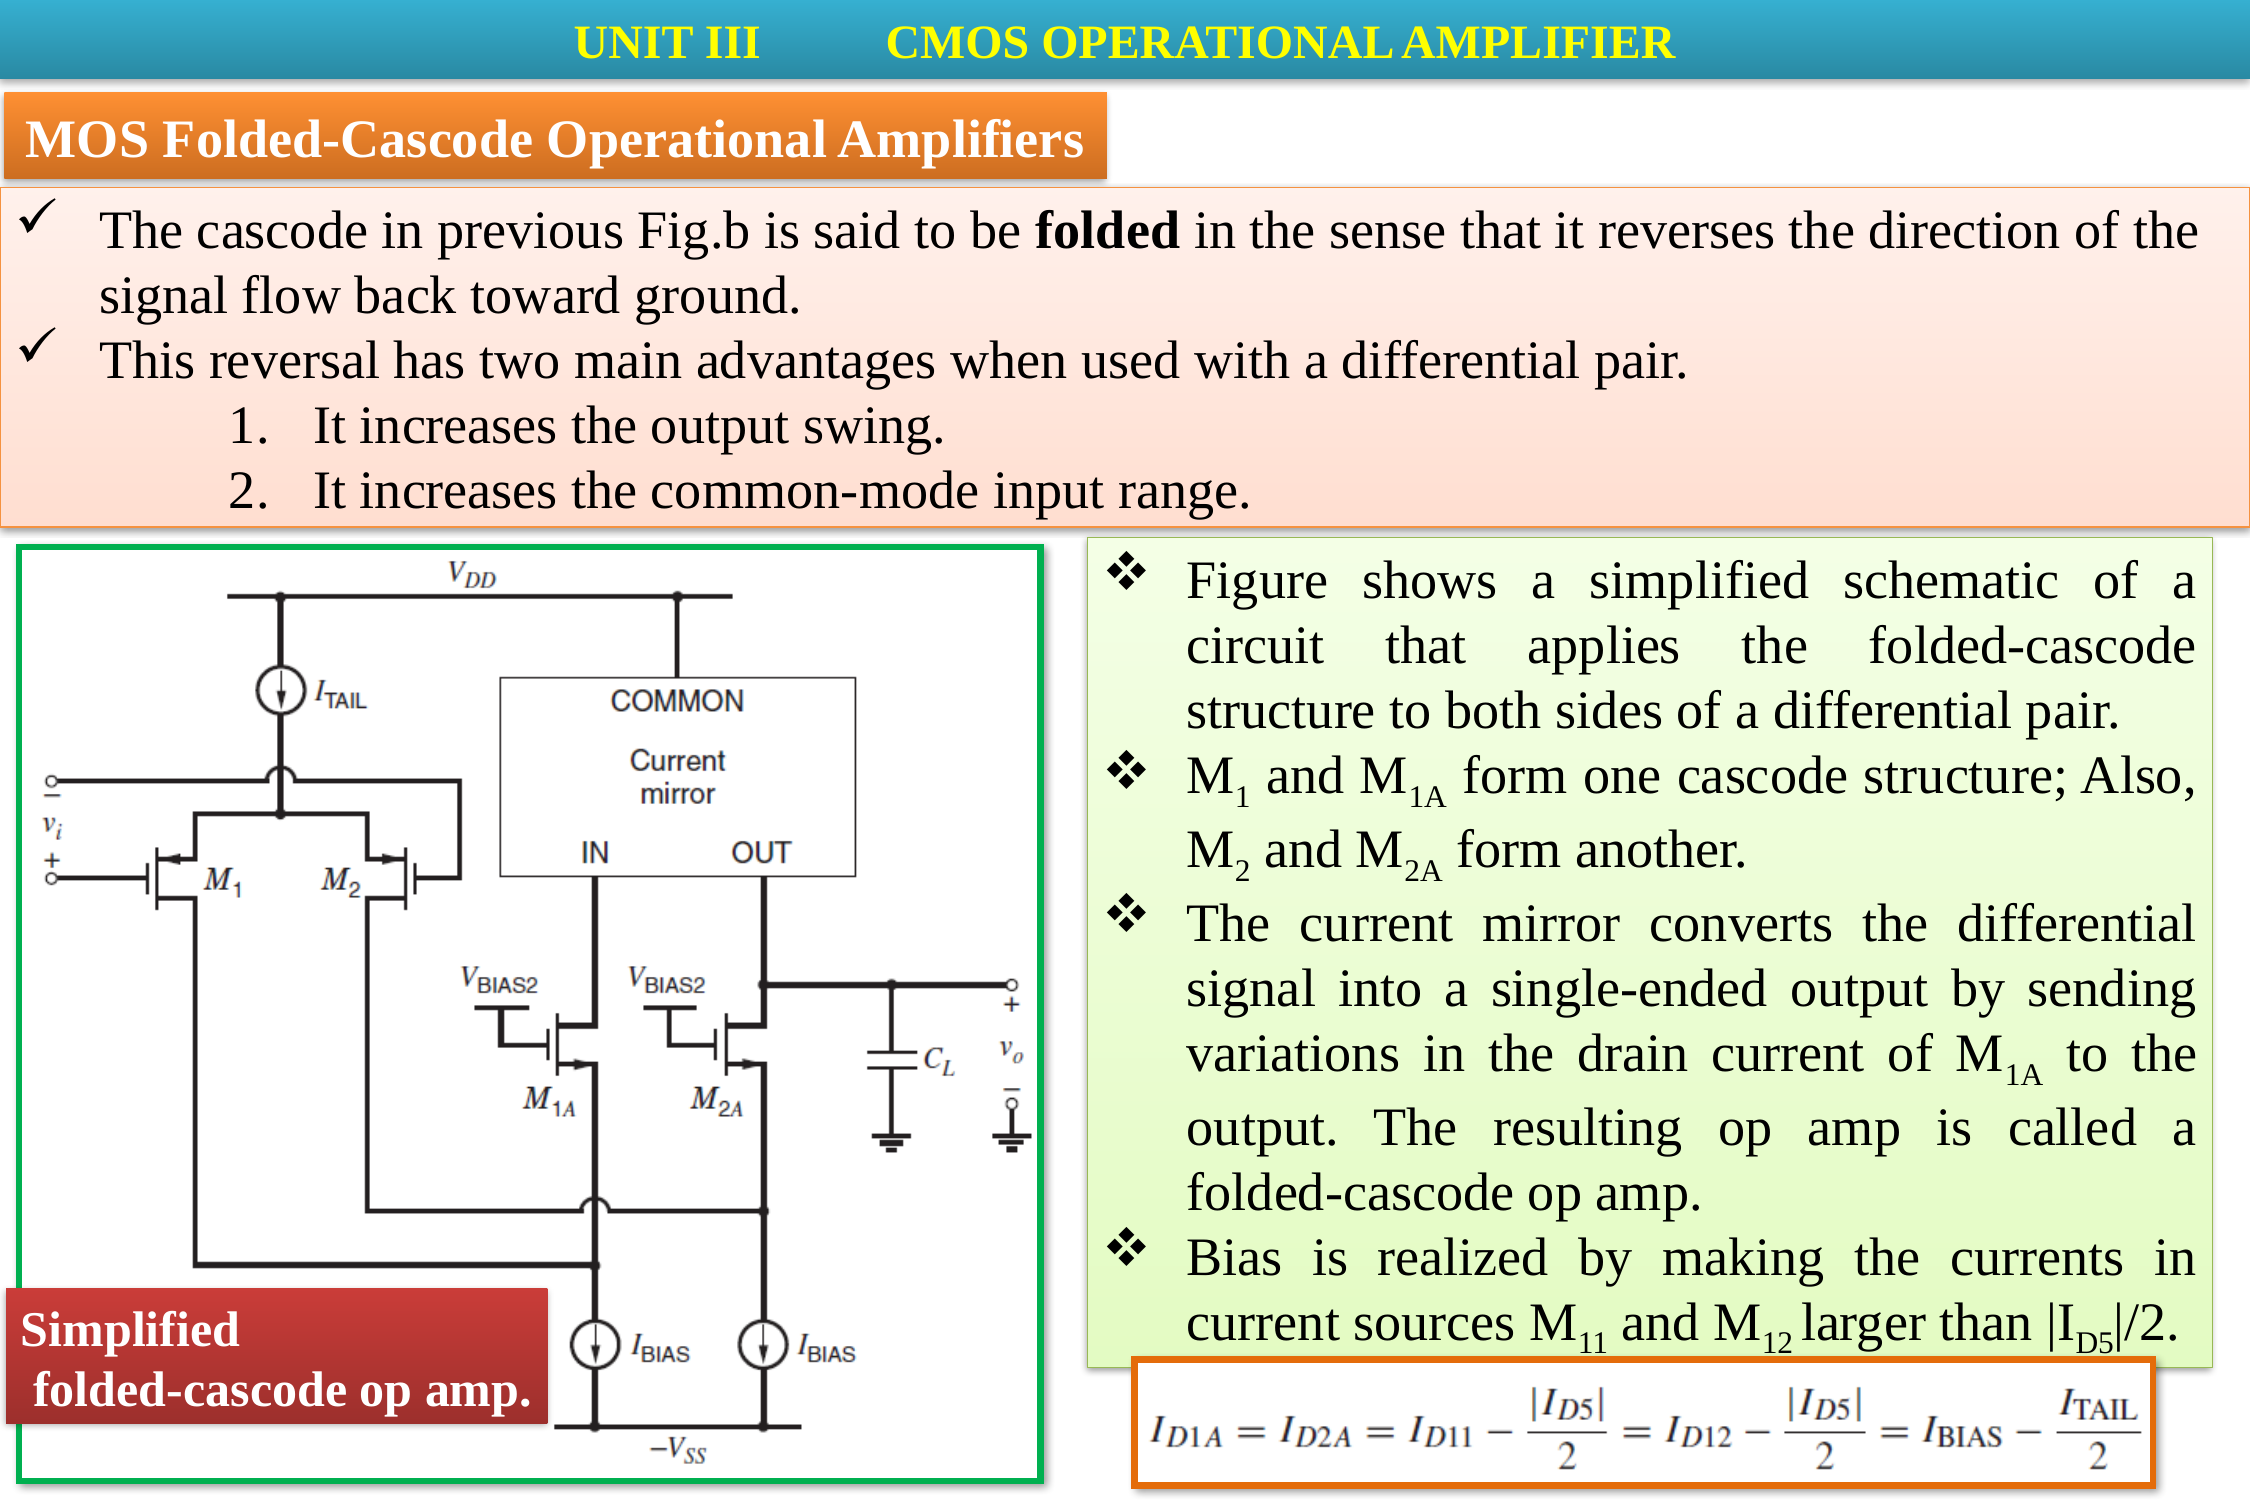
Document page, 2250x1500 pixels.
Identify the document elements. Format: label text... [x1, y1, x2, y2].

text_box MOS Folded-Cascode Operational Amplifiers [4, 92, 1107, 179]
picture [1137, 1362, 2151, 1483]
text_box UNIT III CMOS OPERATIONAL AMPLIFIER [0, 0, 2250, 79]
text_box Simplified folded-cascode op amp. [6, 1288, 16, 1424]
text_box Figure shows a simplified schematic of a circuit that applies the folded-cascode structure to both sides of a differential pair. M1 and M1A form one cascode structure; Also, M2 and M2A form another. The current mirror converts the differential signal into a single-ended output by sending variations in the drain current of M1A to the output. The resulting op amp is called a folded-cascode op amp. Bias is realized by making the currents in current sources M11 and M12 larger than |ID5|/2. [1087, 537, 2213, 1368]
text_box The cascode in previous Fig.b is said to be folded in the sense that it reverses the direction of the signal flow back toward ground. This reversal has two main advantages when used with a differential pair. It increases the output swing. It increases the common-mode input range. [0, 187, 2250, 528]
picture [21, 549, 1038, 1479]
